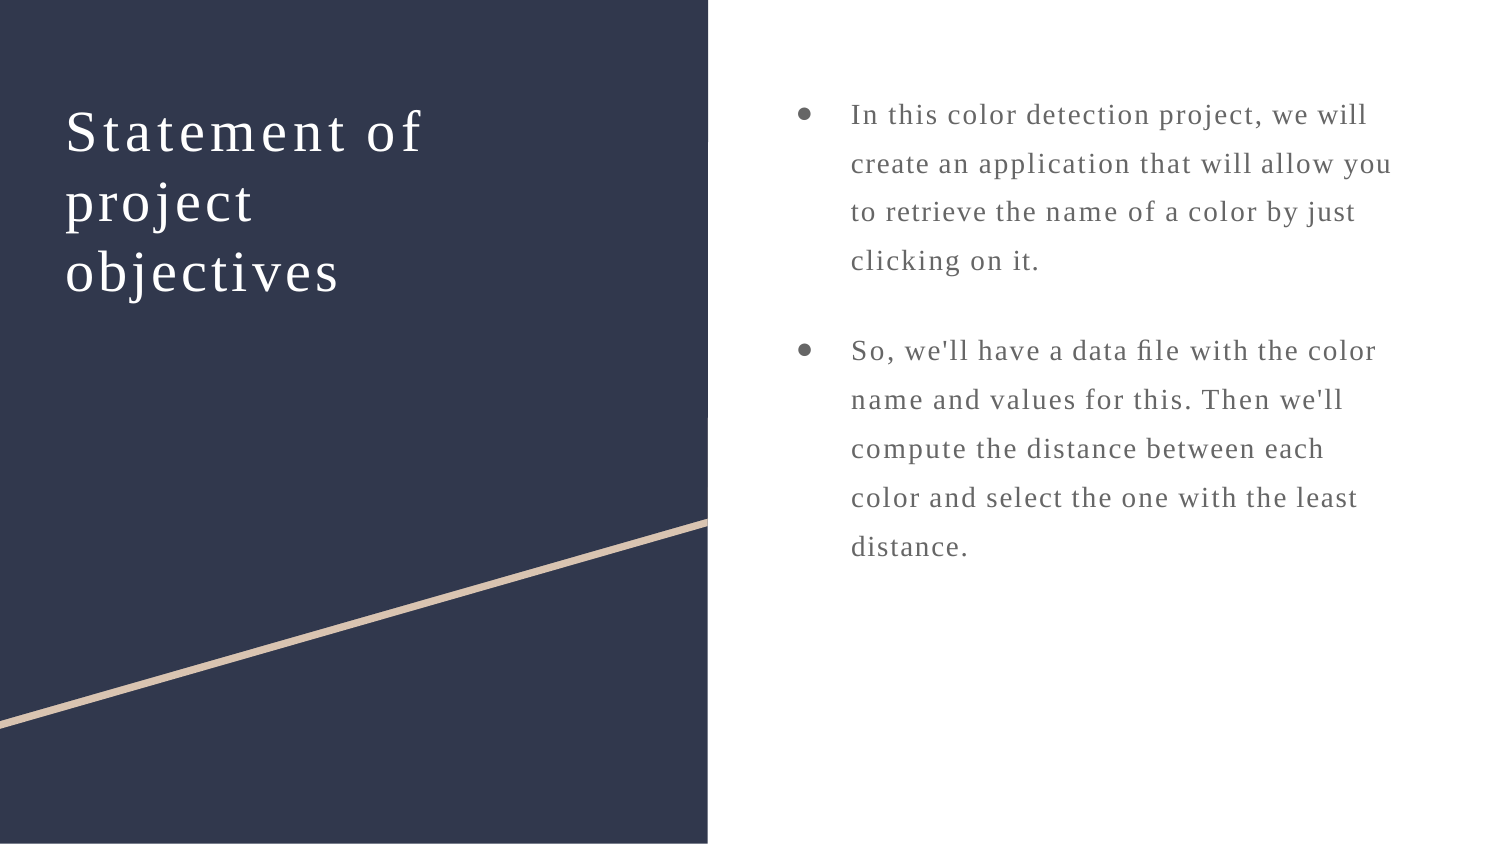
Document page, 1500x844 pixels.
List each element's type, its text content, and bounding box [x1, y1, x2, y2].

text_box Statement of project objectives [63, 91, 519, 304]
text_box In this color detection project, we will create an application that will allow you to retrieve the name of a color by just clicking on it. [793, 78, 1425, 277]
text_box So, we'll have a data ﬁle with the color name and values for this. Then we'll compute the distance between each color and select the one with the least distance. [793, 315, 1394, 562]
